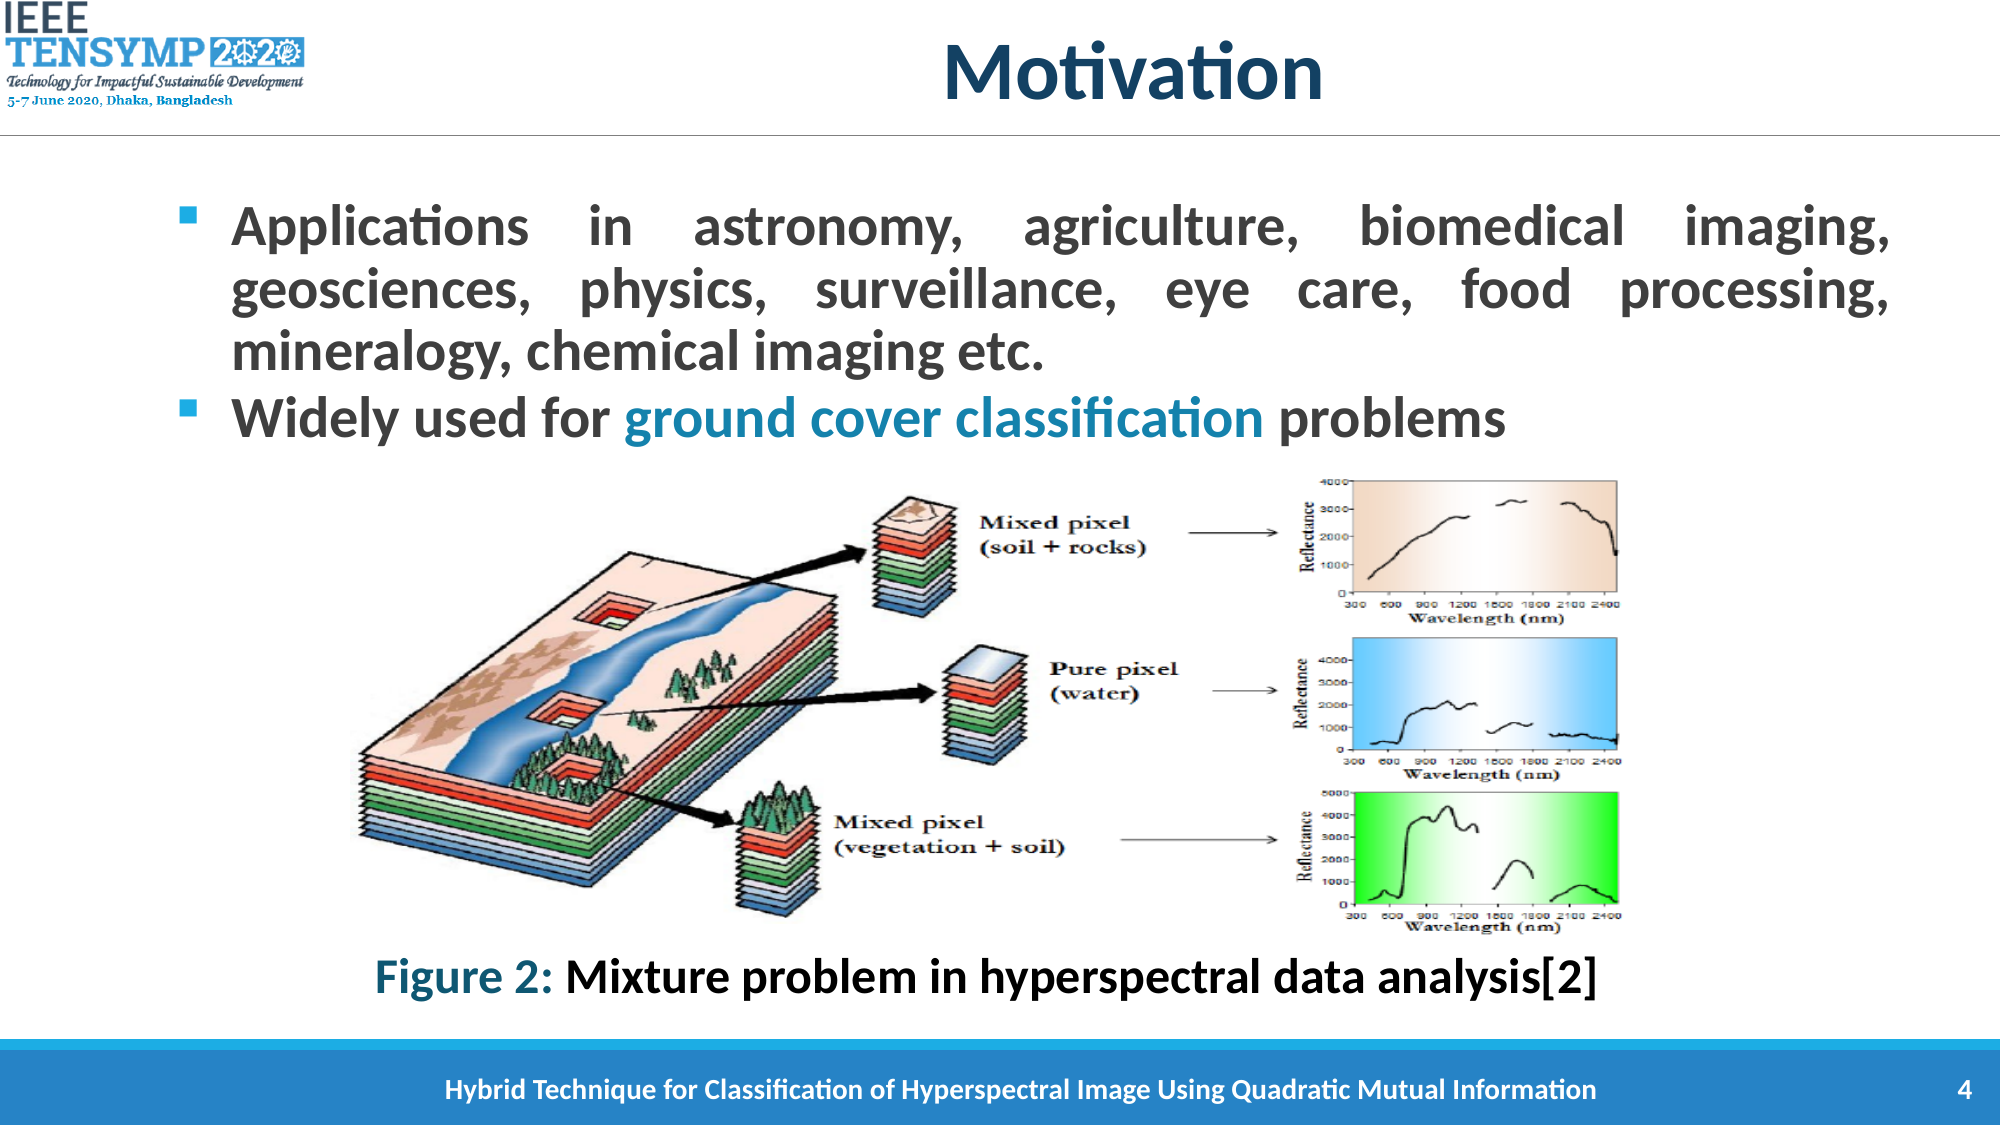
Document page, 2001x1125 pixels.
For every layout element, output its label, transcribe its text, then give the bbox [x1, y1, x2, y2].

picture [349, 471, 1626, 938]
list Applications in astronomy, agriculture, biomedical imaging, geosciences, physics, surveillance, eye care, food processing, mineralogy, chemical imaging etc. Widely used for ground cover classification problems [174, 187, 1892, 946]
footer Hybrid Technique for Classification of Hyperspectral Image Using Quadratic Mutual Information [337, 1050, 1713, 1125]
title Motivation [439, 15, 1829, 124]
picture [2, 0, 306, 109]
slide_number 4 [1850, 1050, 1988, 1125]
text_box Figure 2: Mixture problem in hyperspectral data analysis[2] [243, 936, 1732, 1012]
